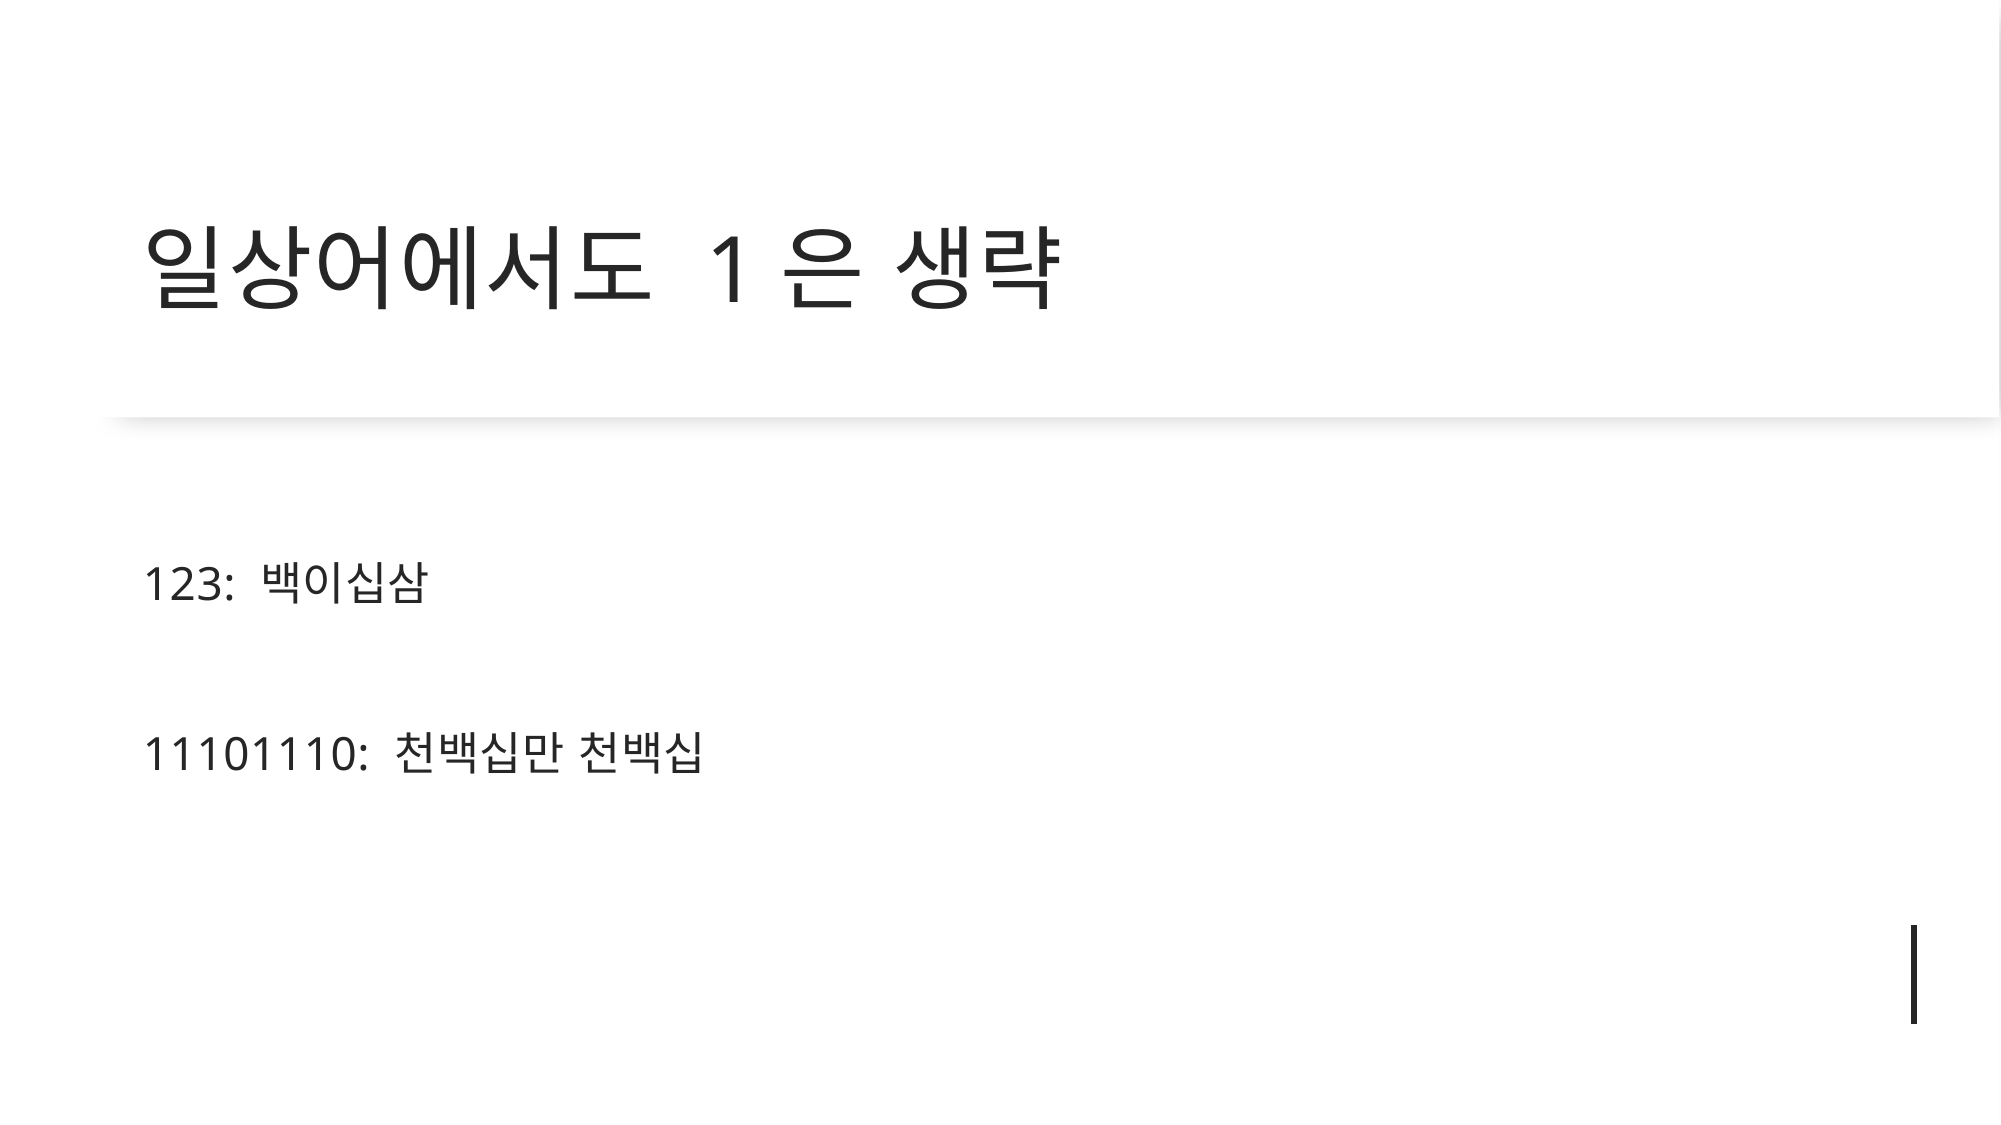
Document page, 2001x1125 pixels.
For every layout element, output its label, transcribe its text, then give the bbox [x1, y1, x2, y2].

title 일상어에서도 1은 생략 [124, 140, 1828, 376]
list 123: 백이십삼 11101110: 천백십만 천백십 [124, 451, 1828, 987]
